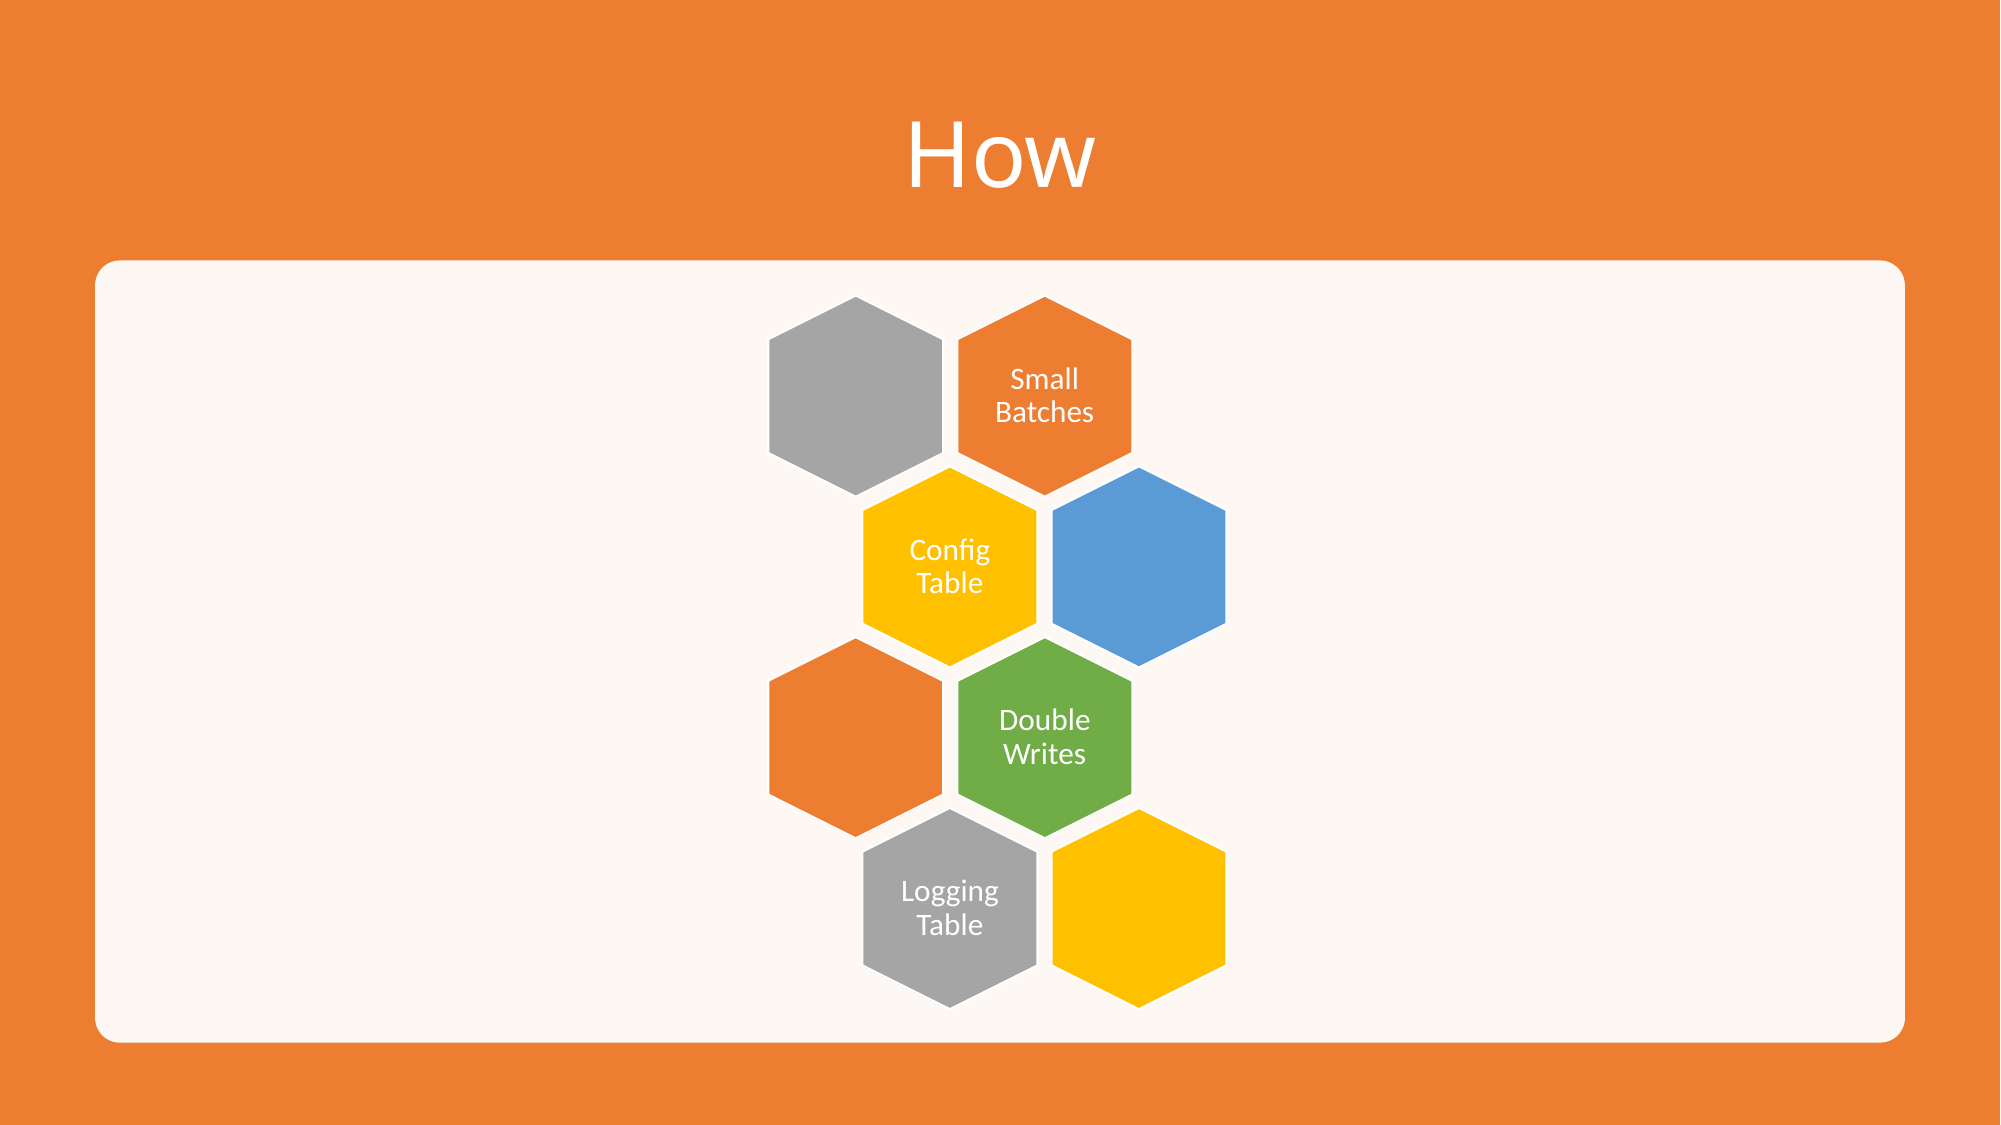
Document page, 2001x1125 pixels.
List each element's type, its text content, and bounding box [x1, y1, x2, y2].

title How [137, 75, 1863, 241]
text_box [94, 259, 1906, 1044]
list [137, 295, 1863, 1010]
text_box [0, 0, 2000, 1125]
